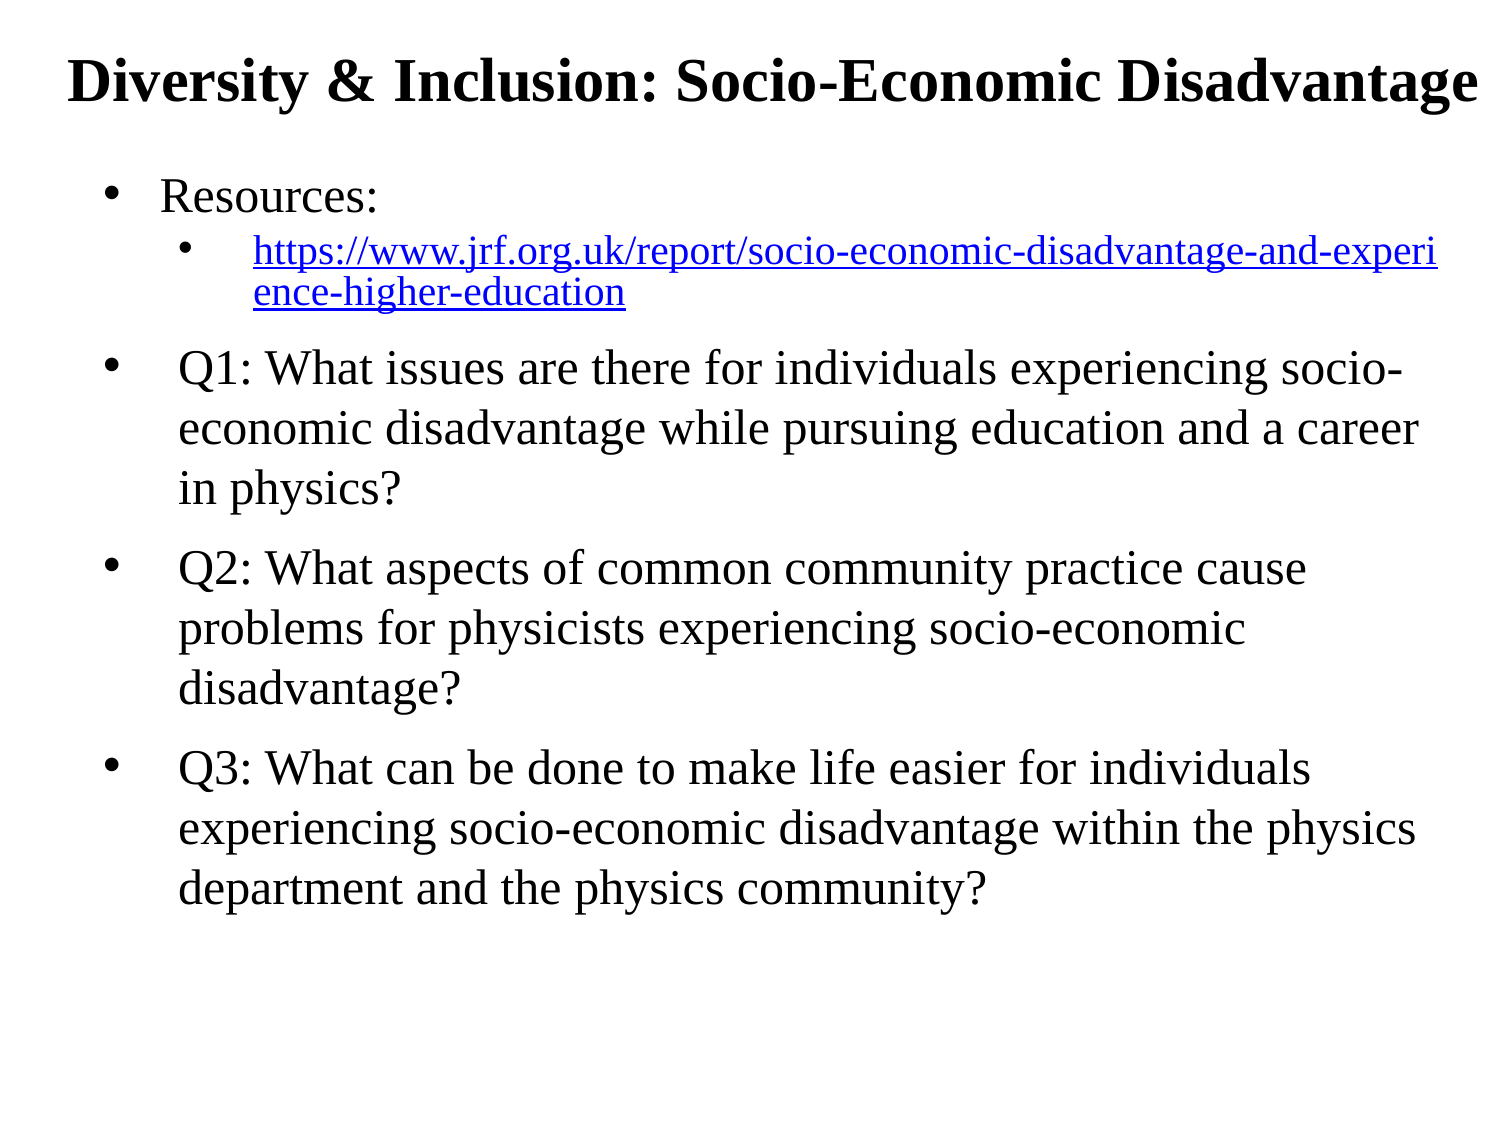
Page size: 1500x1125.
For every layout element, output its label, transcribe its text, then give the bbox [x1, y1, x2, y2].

text_box Diversity & Inclusion: Socio-Economic Disadvantage [52, 31, 1495, 122]
text_box Resources: https://www.jrf.org.uk/report/socio-economic-disadvantage-and-experience-higher-education Q1: What issues are there for individuals experiencing socio-economic disadvantage while pursuing education and a career in physics? Q2: What aspects of common community practice cause problems for physicists experiencing socio-economic disadvantage? Q3: What can be done to make life easier for individuals experiencing socio-economic disadvantage within the physics department and the physics community? [88, 155, 1459, 880]
